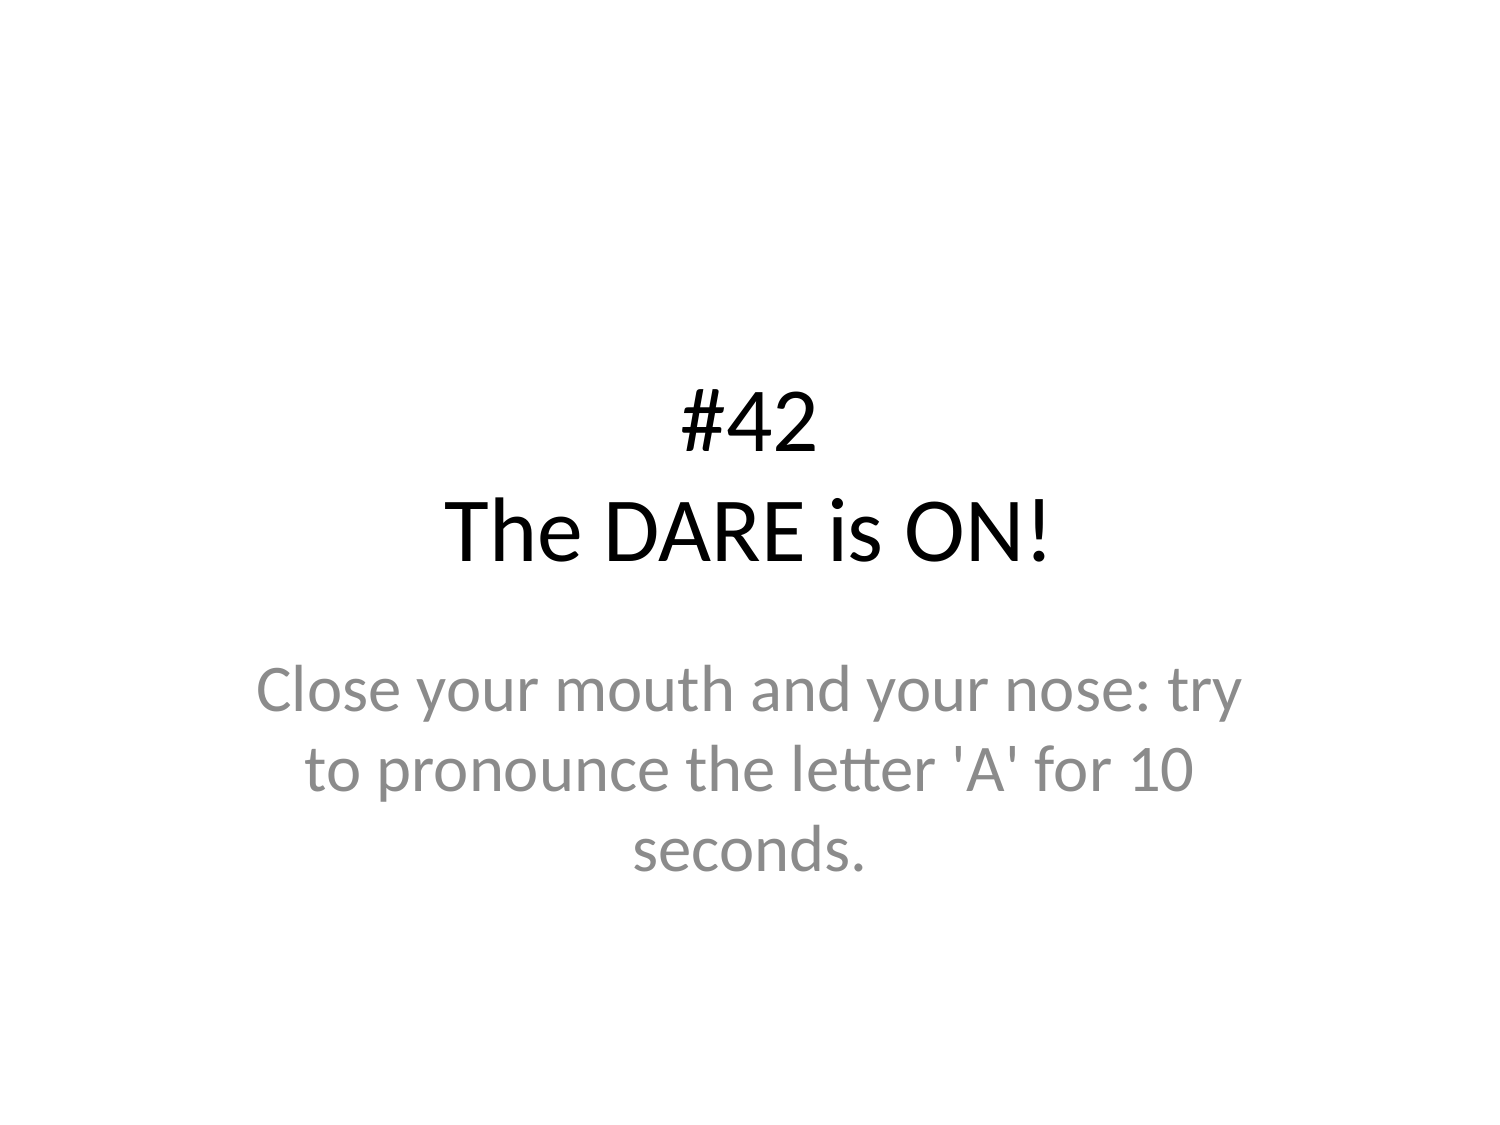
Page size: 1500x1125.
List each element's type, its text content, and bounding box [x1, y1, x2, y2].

subtitle Close your mouth and your nose: try to pronounce the letter 'A' for 10 seconds. [225, 637, 1275, 925]
title #42 The DARE is ON! [112, 349, 1388, 591]
